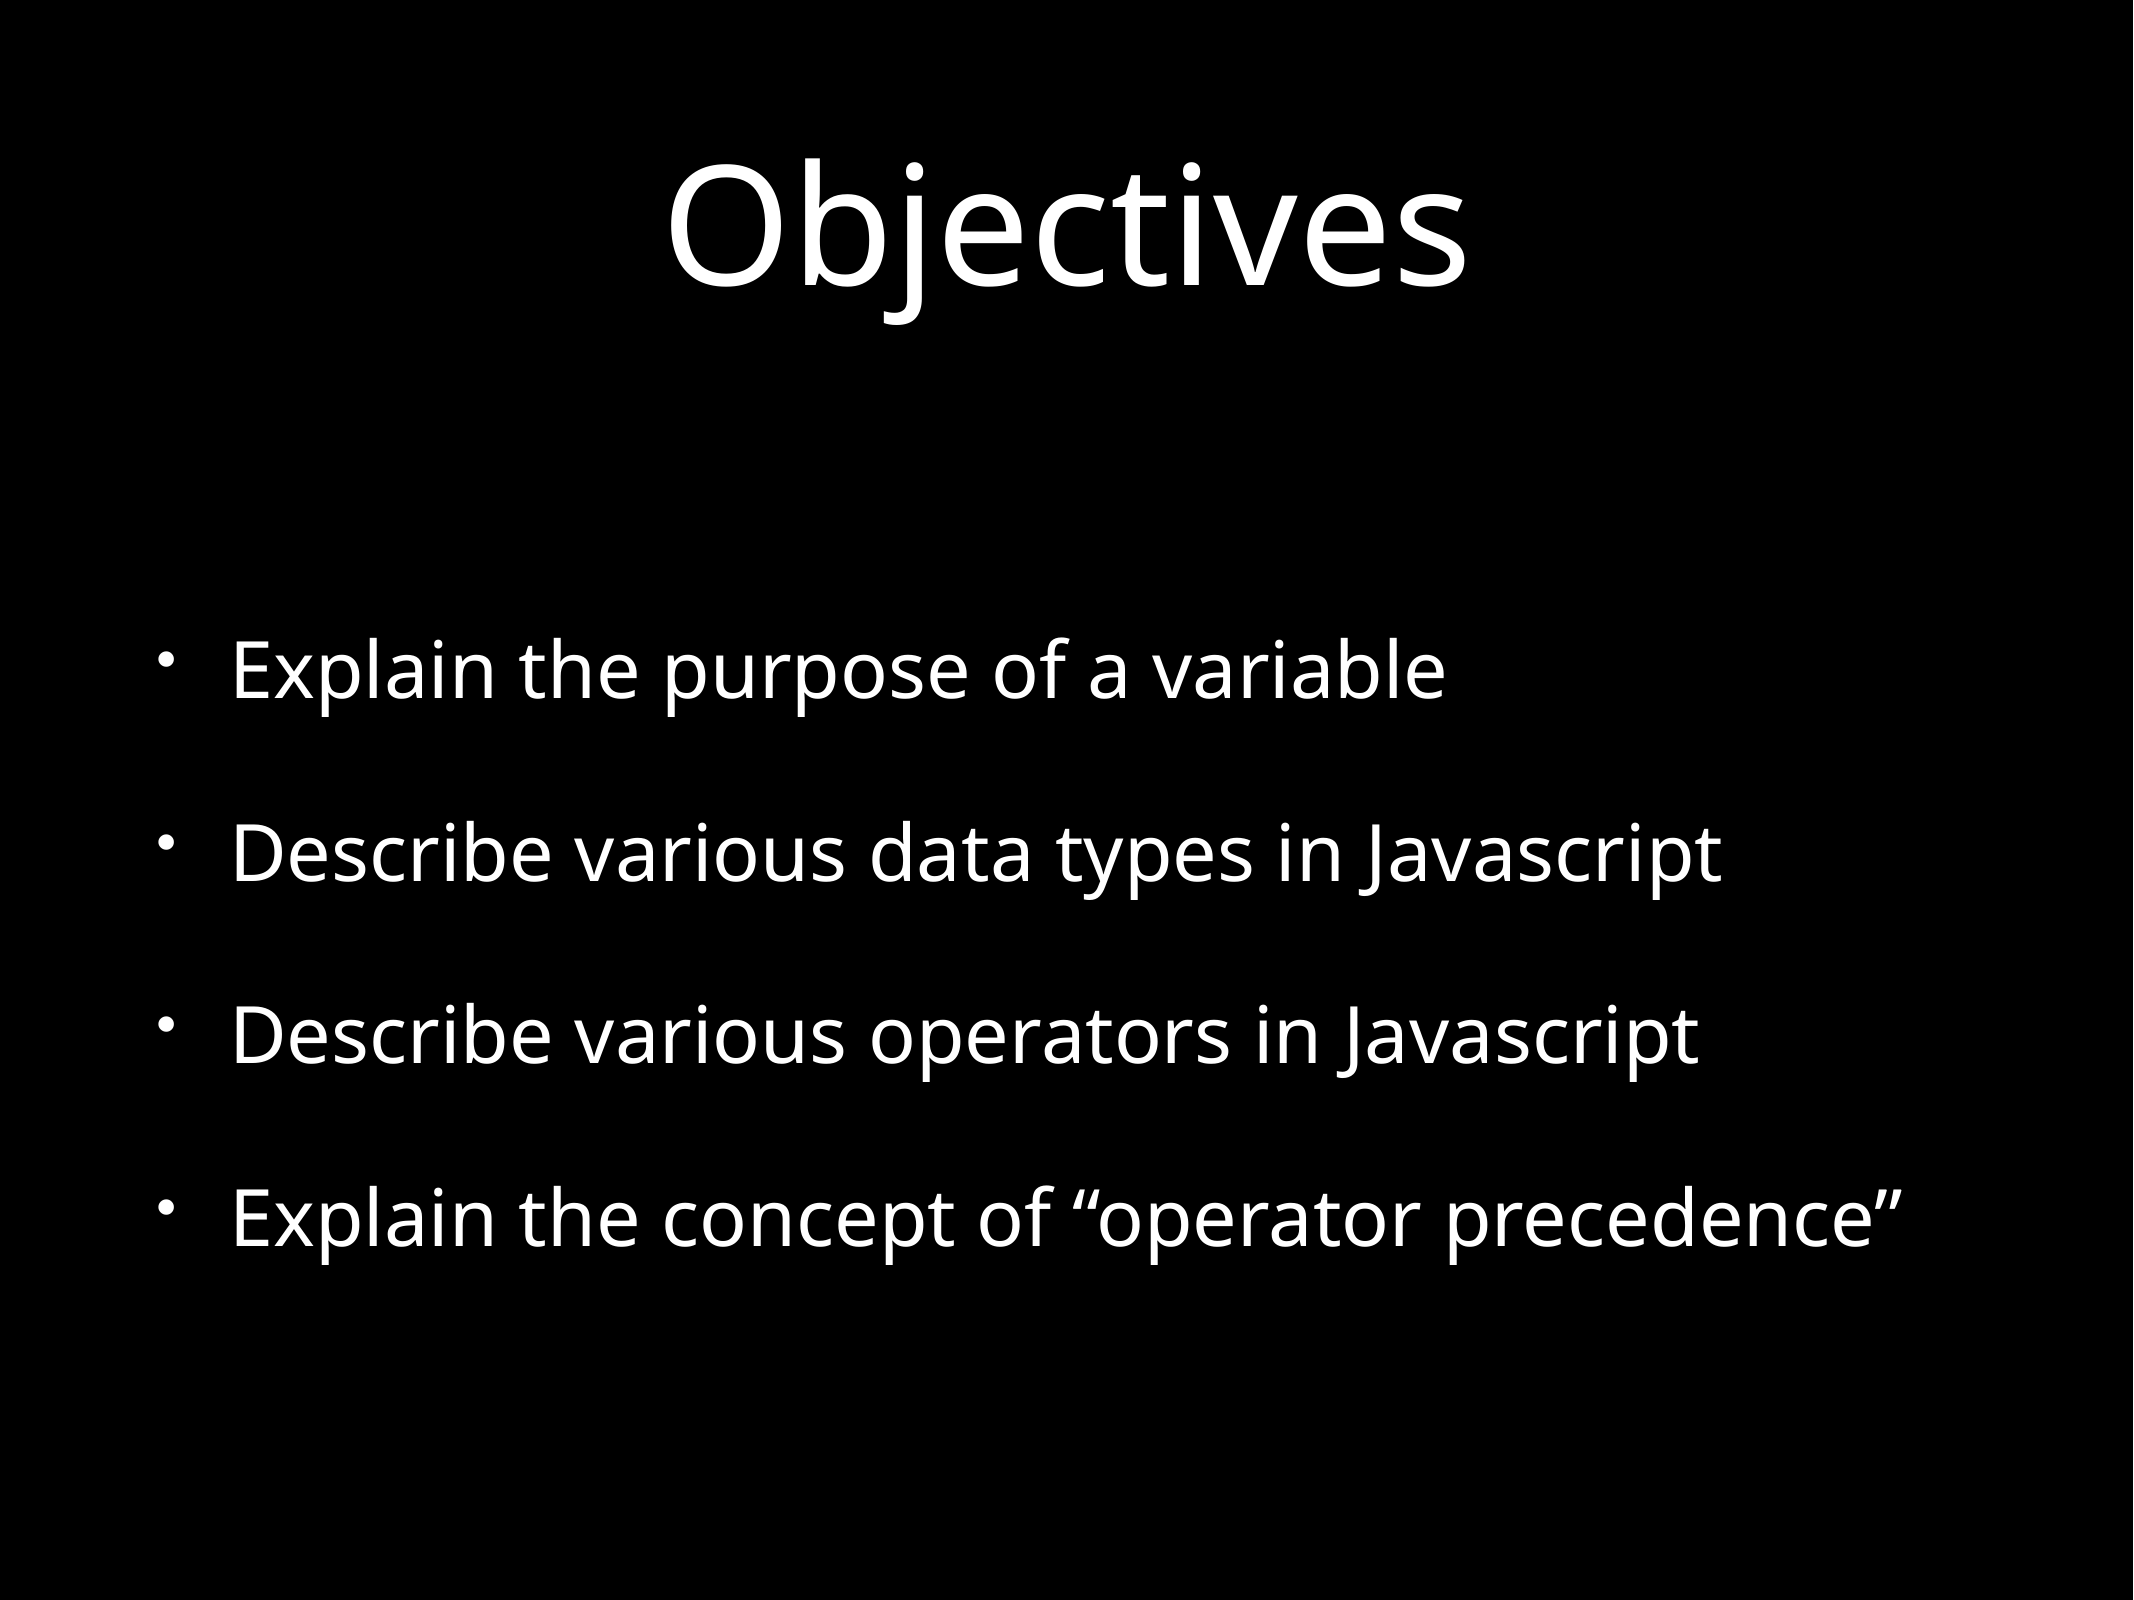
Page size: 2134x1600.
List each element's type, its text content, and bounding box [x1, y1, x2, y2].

list Explain the purpose of a variable Describe various data types in Javascript Describe various operators in Javascript Explain the concept of “operator precedence” [155, 401, 1978, 1480]
title Objectives [155, 34, 1978, 401]
